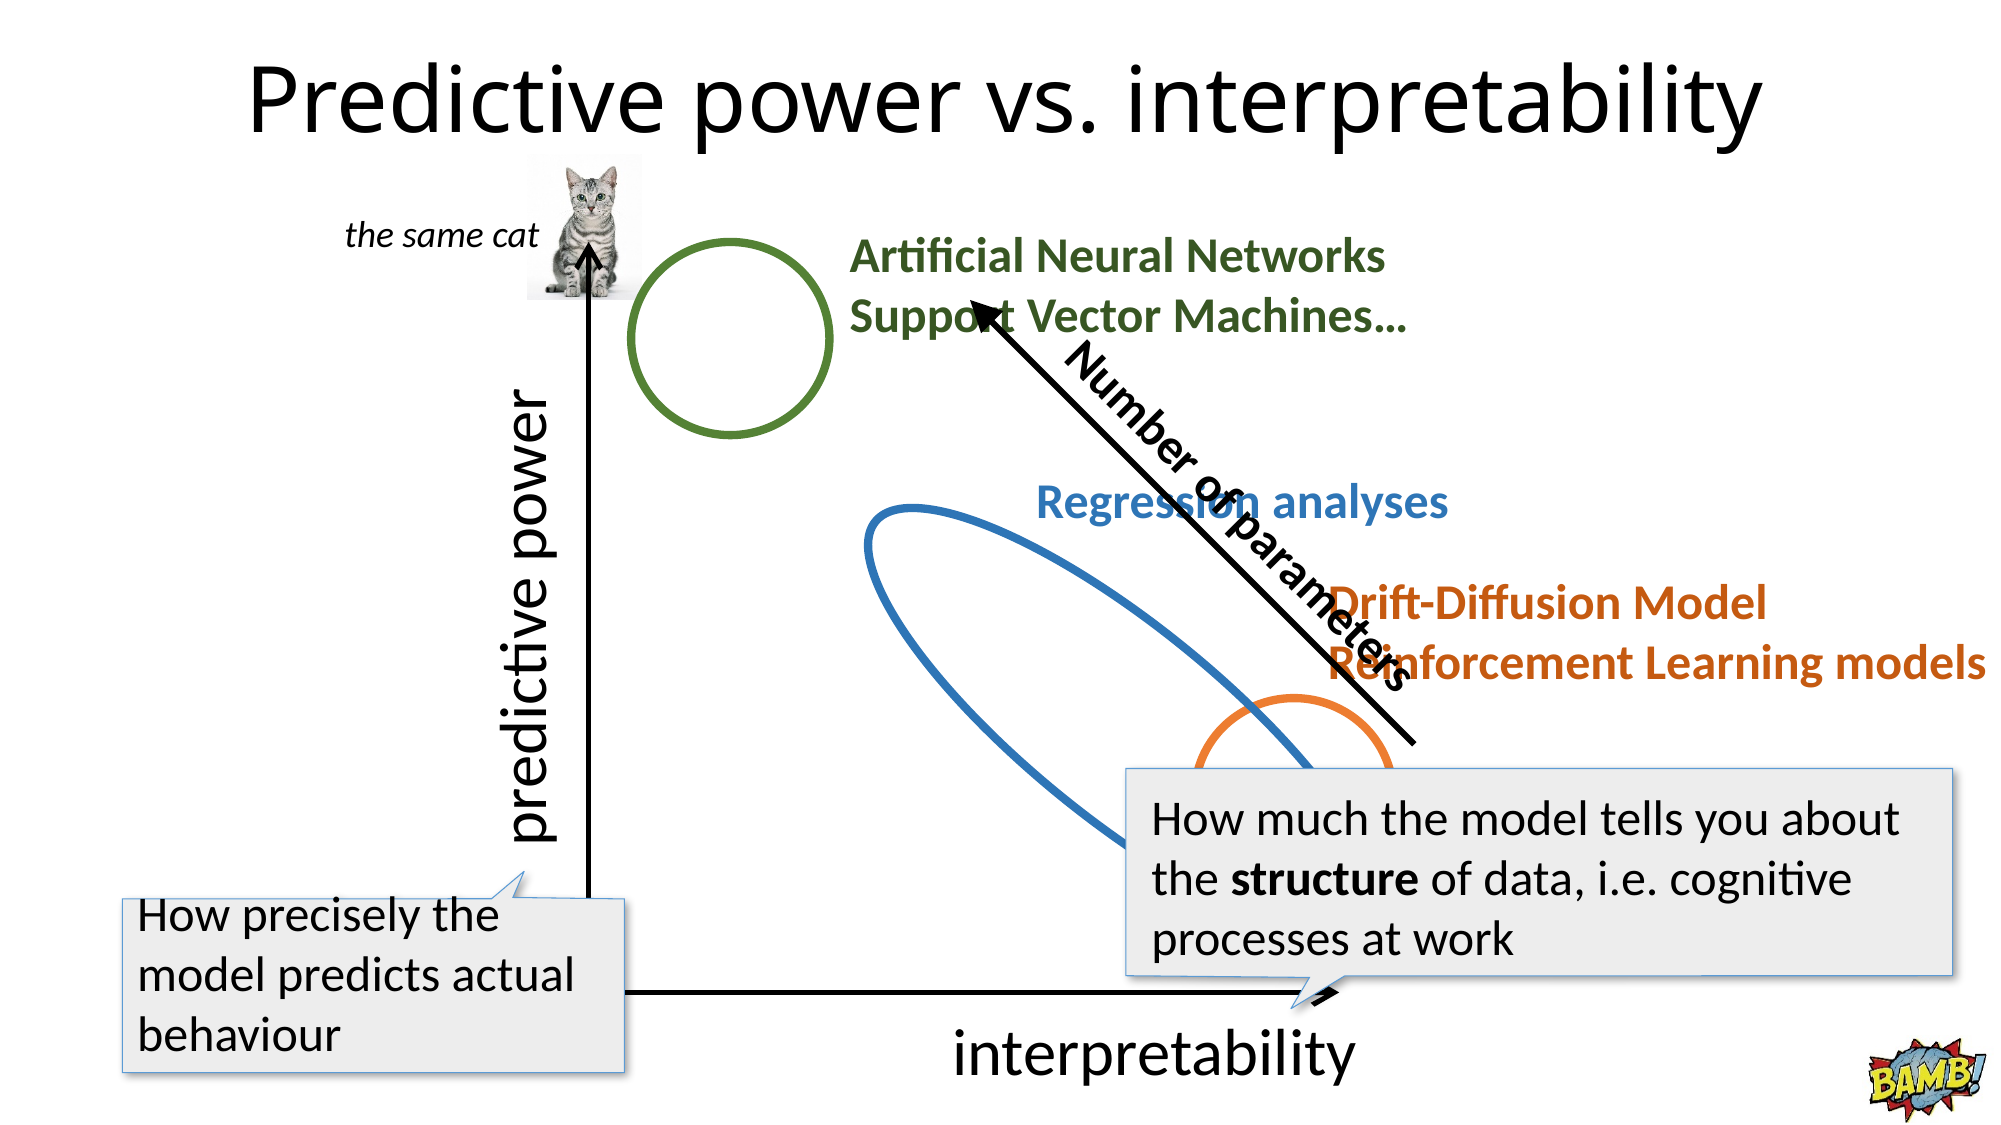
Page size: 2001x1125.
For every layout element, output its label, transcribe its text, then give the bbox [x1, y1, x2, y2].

text_box How much the model tells you about the structure of data, i.e. cognitive processes at work [1136, 778, 1953, 973]
text_box [1027, 769, 1125, 845]
text_box interpretability [937, 1001, 963, 1097]
text_box the same cat [329, 202, 526, 263]
text_box predictive power [472, 373, 567, 862]
text_box interpretability [964, 1001, 1373, 1097]
text_box Drift-Diffusion Model Reinforcement Learning models [1415, 562, 2000, 698]
picture [526, 154, 642, 300]
title Predictive power vs. interpretability [142, 0, 1868, 212]
text_box [630, 240, 831, 437]
text_box How precisely the model predicts actual behaviour [121, 870, 625, 1074]
text_box Regression analyses [1415, 461, 1465, 536]
picture [1862, 1035, 1994, 1123]
text_box [867, 506, 969, 713]
text_box Artificial Neural Networks Support Vector Machines… [834, 215, 1424, 351]
text_box [1125, 767, 1954, 1010]
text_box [969, 260, 1415, 769]
